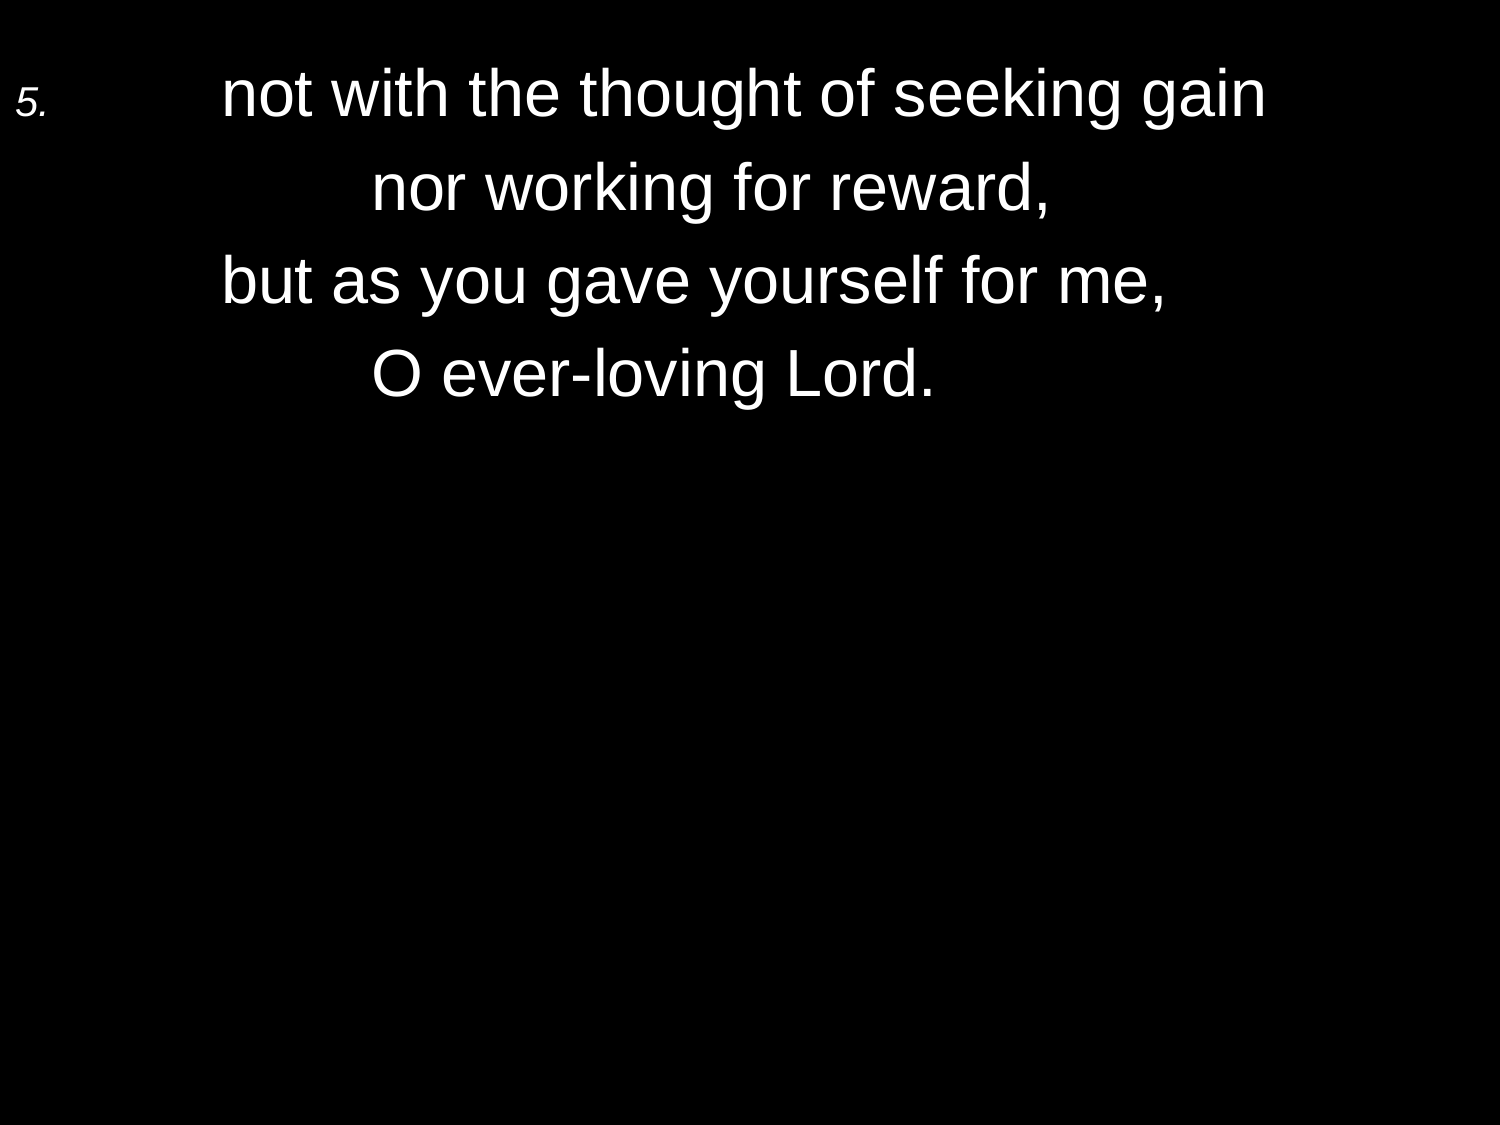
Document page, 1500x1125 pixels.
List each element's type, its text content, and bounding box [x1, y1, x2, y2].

list 5. not with the thought of seeking gain nor working for reward, but as you gave yourself for me, O ever-loving Lord. [0, 42, 1500, 1047]
